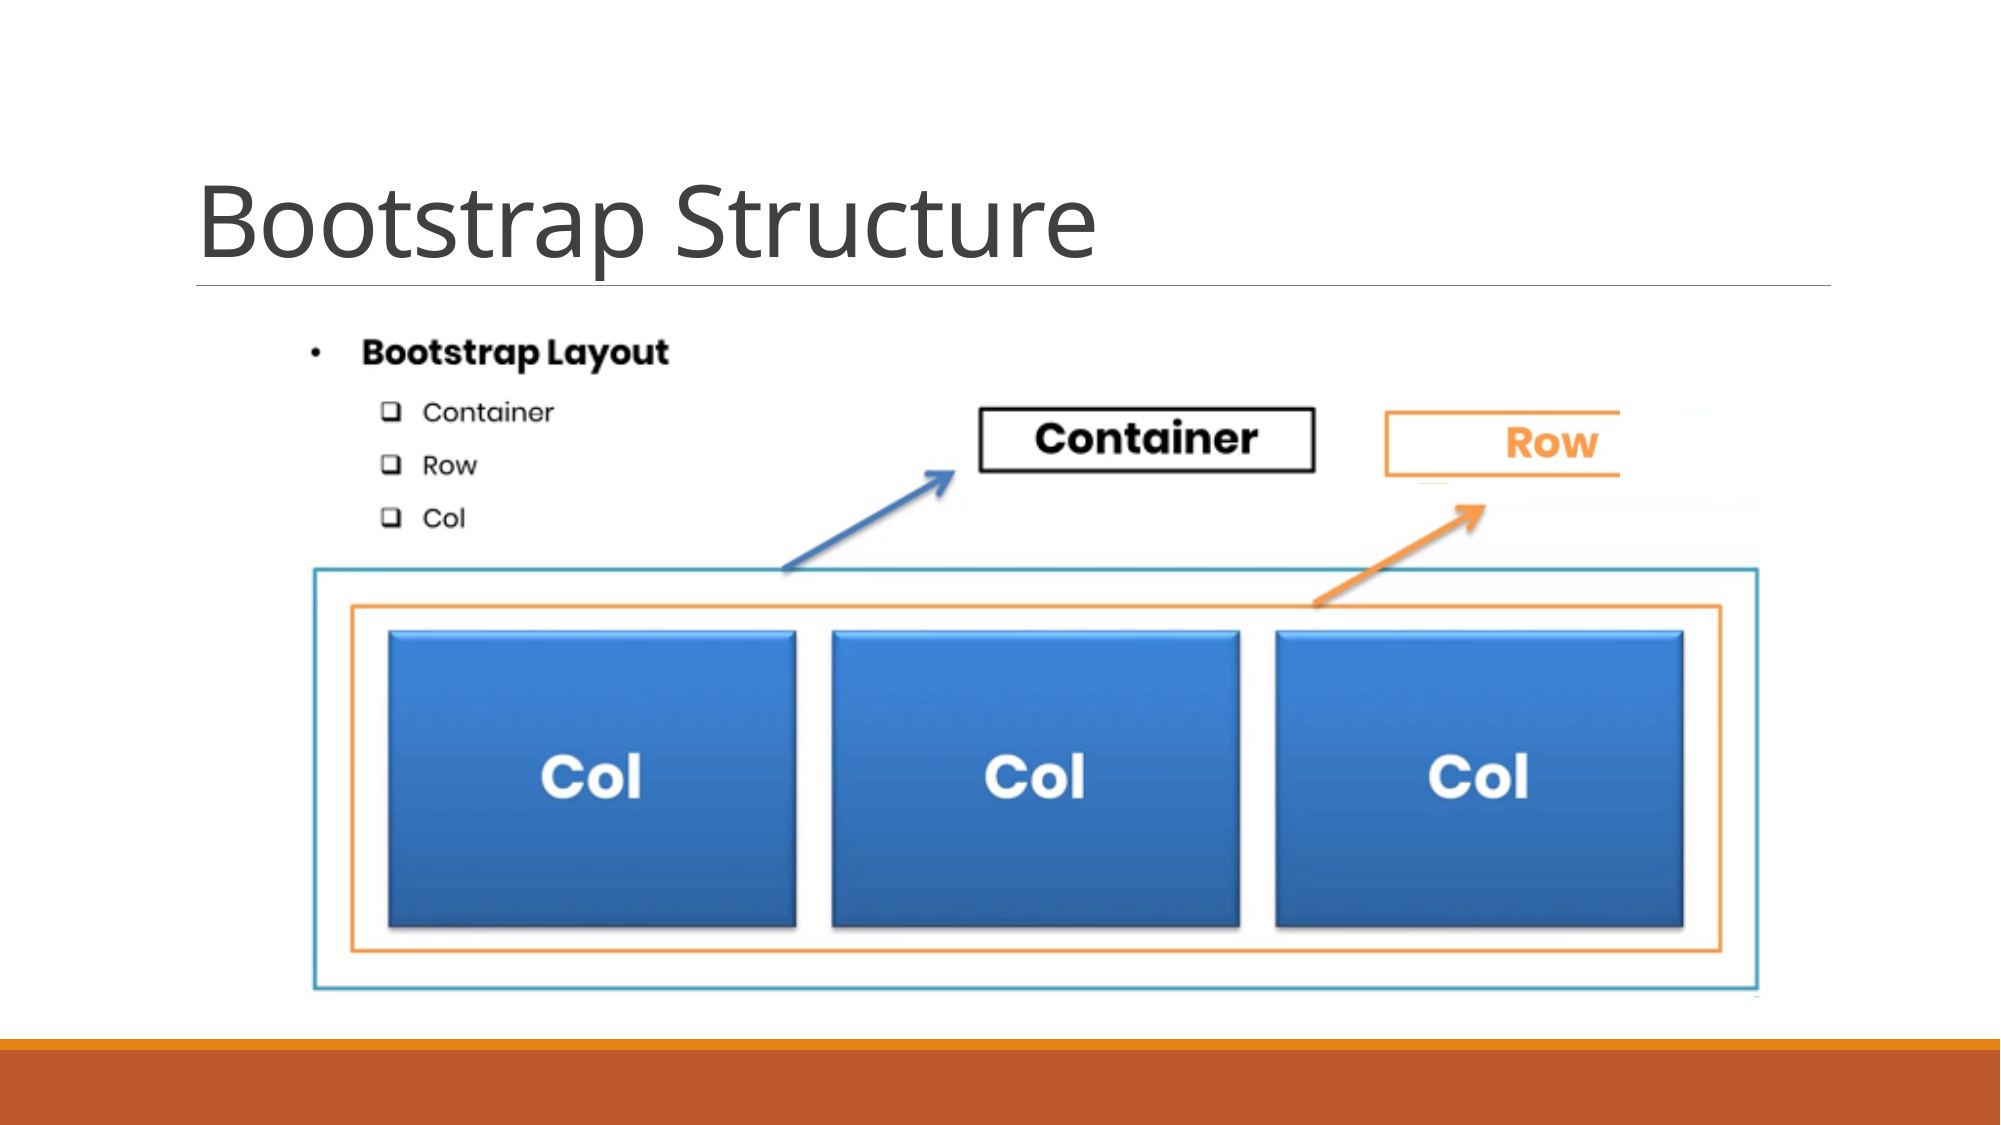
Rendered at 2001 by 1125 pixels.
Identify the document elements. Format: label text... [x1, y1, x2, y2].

title Bootstrap Structure [180, 47, 1830, 285]
picture [274, 319, 1767, 999]
